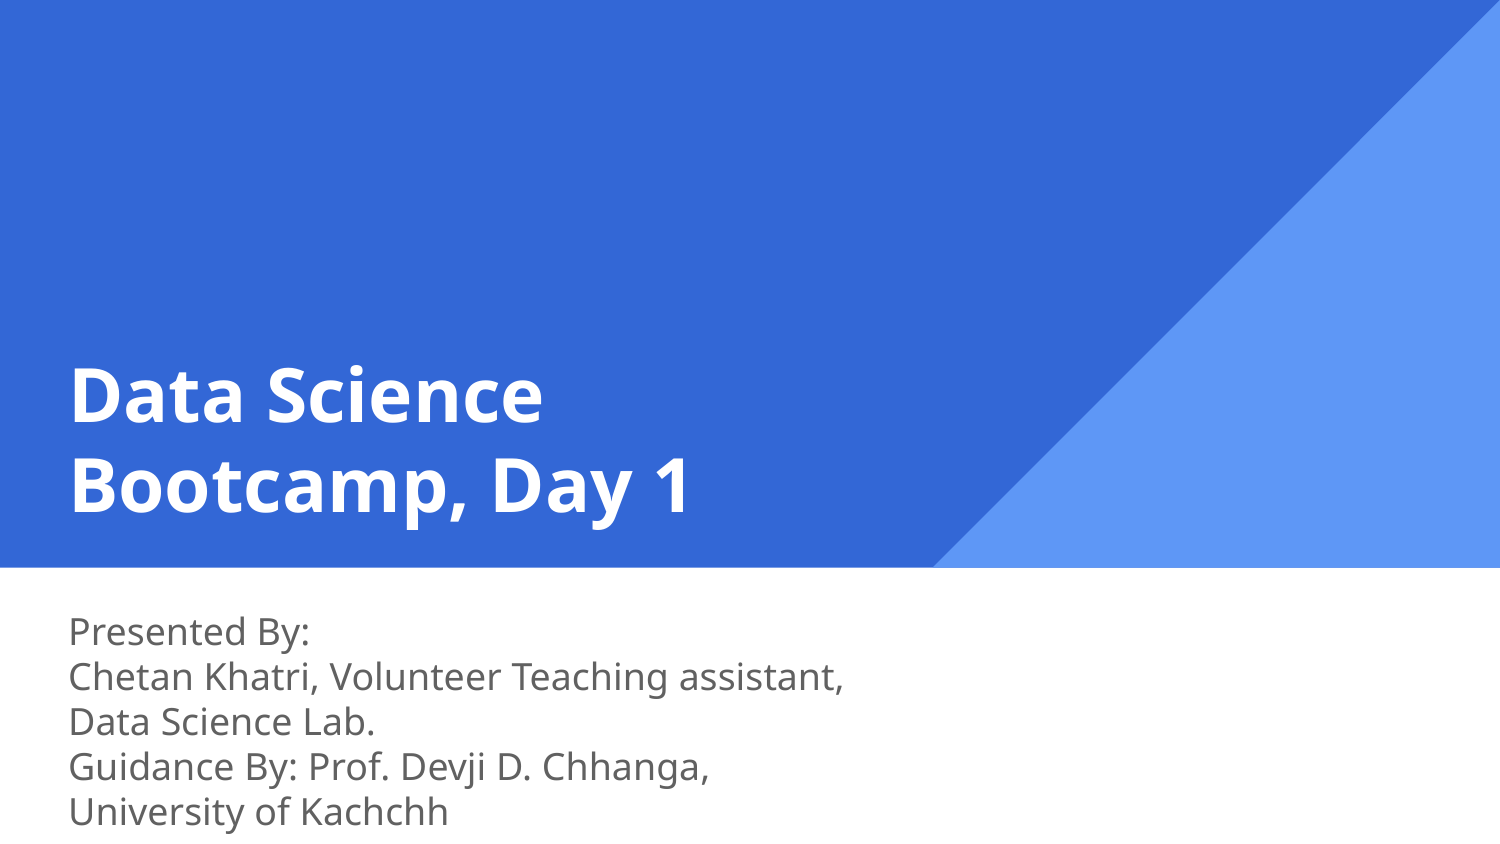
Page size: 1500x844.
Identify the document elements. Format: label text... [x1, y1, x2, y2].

title Data Science Bootcamp, Day 1 [53, 76, 894, 543]
subtitle Presented By: Chetan Khatri, Volunteer Teaching assistant, Data Science Lab. Guidance By: Prof. Devji D. Chhanga, University of Kachchh [53, 592, 894, 807]
